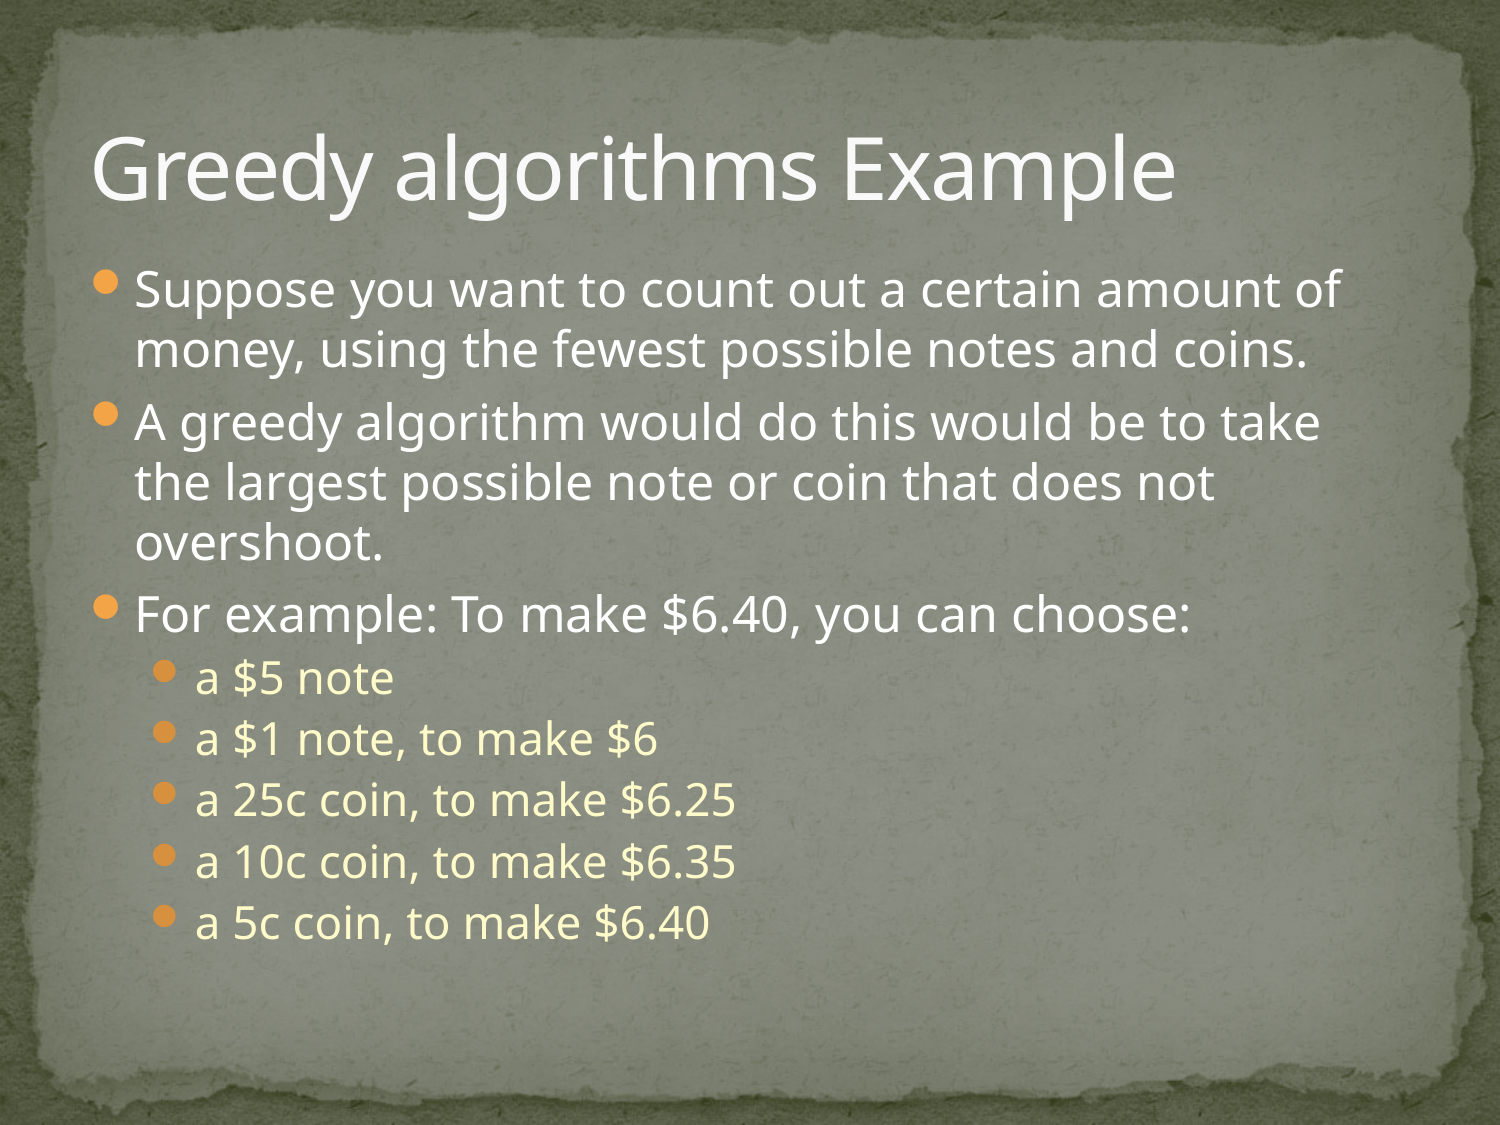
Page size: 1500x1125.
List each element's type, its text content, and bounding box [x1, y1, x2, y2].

list Suppose you want to count out a certain amount of money, using the fewest possible notes and coins. A greedy algorithm would do this would be to take the largest possible note or coin that does not overshoot. For example: To make $6.40, you can choose: a $5 note a $1 note, to make $6 a 25c coin, to make $6.25 a 10c coin, to make $6.35 a 5c coin, to make $6.40 [75, 249, 1425, 1050]
title Greedy algorithms Example [74, 24, 1425, 225]
